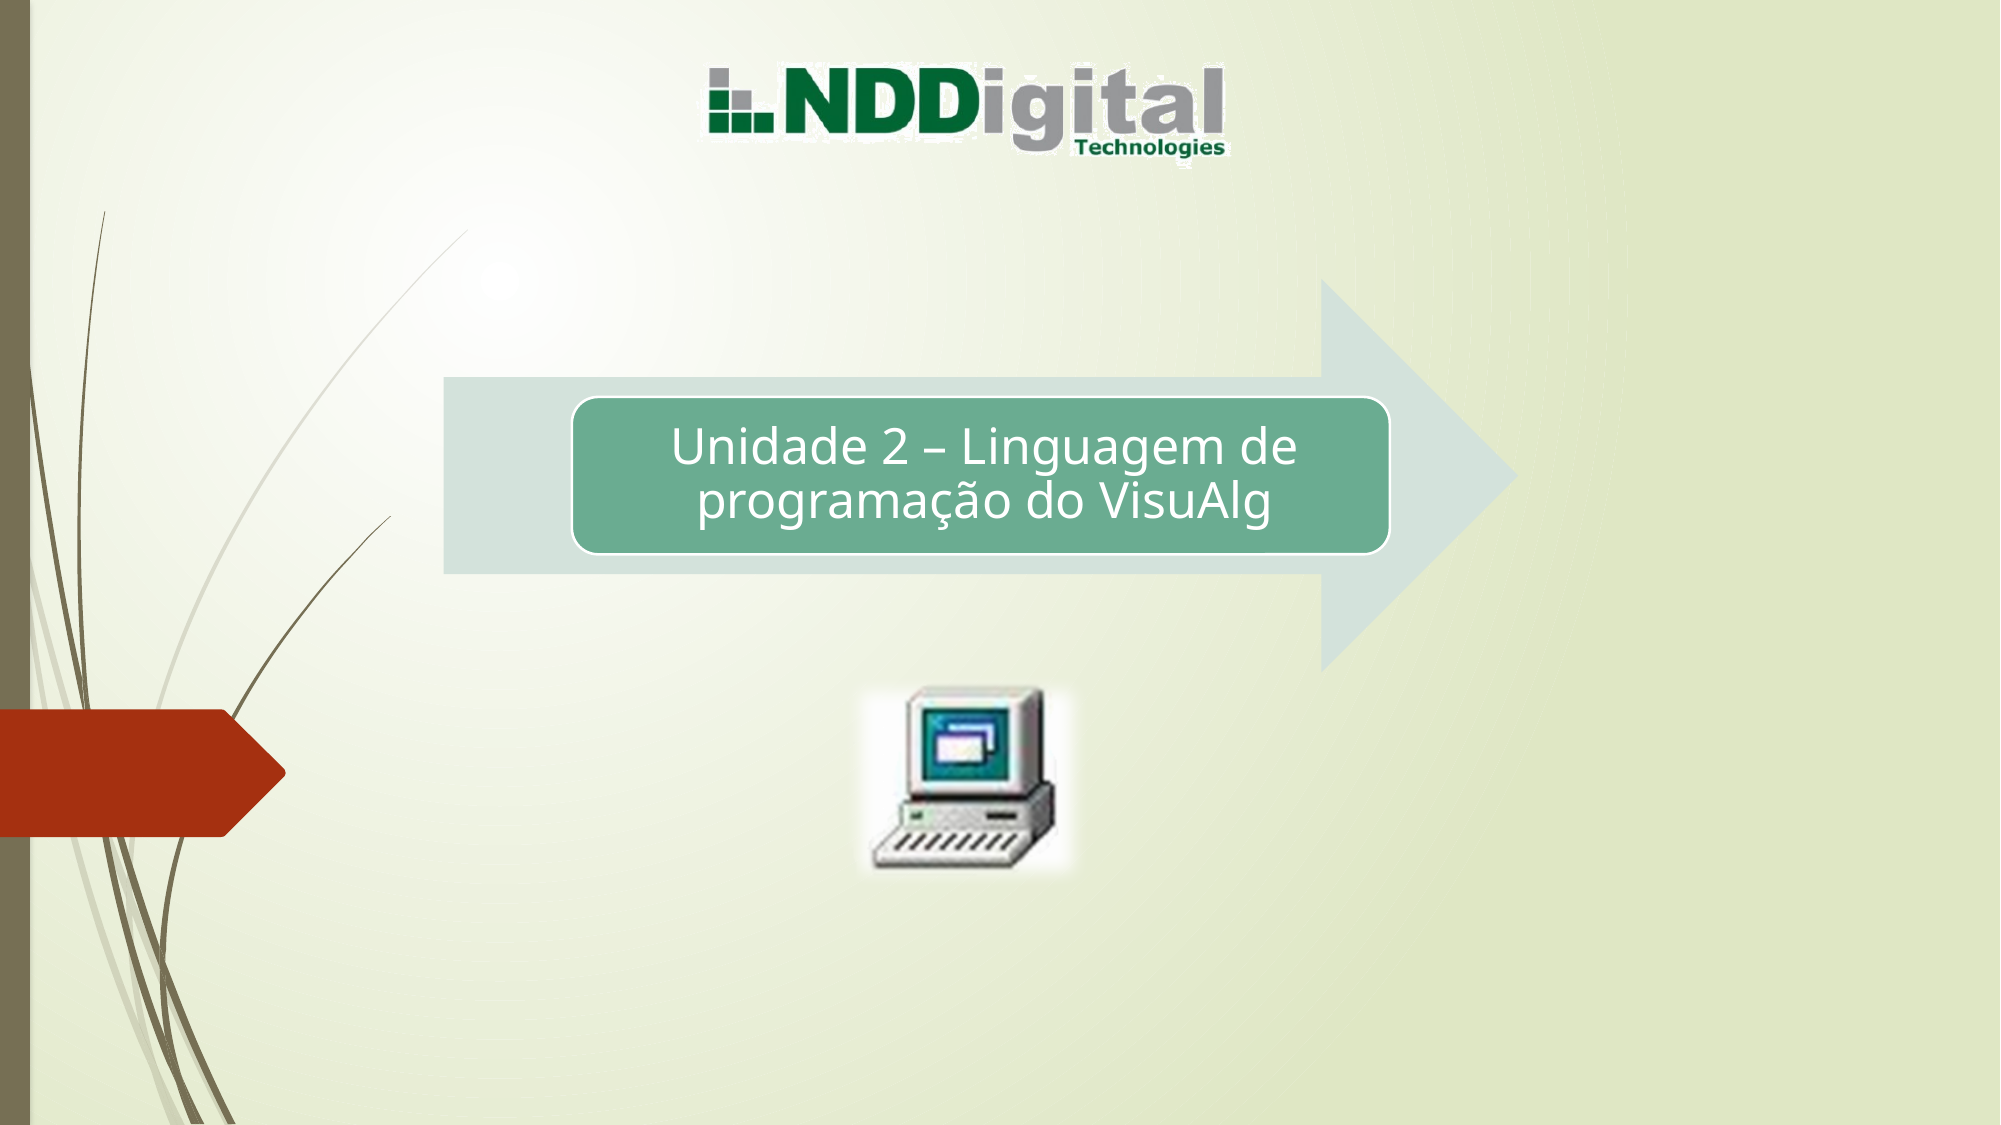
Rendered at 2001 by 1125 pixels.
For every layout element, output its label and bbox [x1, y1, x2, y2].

text_box [443, 278, 1519, 673]
picture [841, 673, 1091, 890]
picture [684, 0, 1248, 180]
